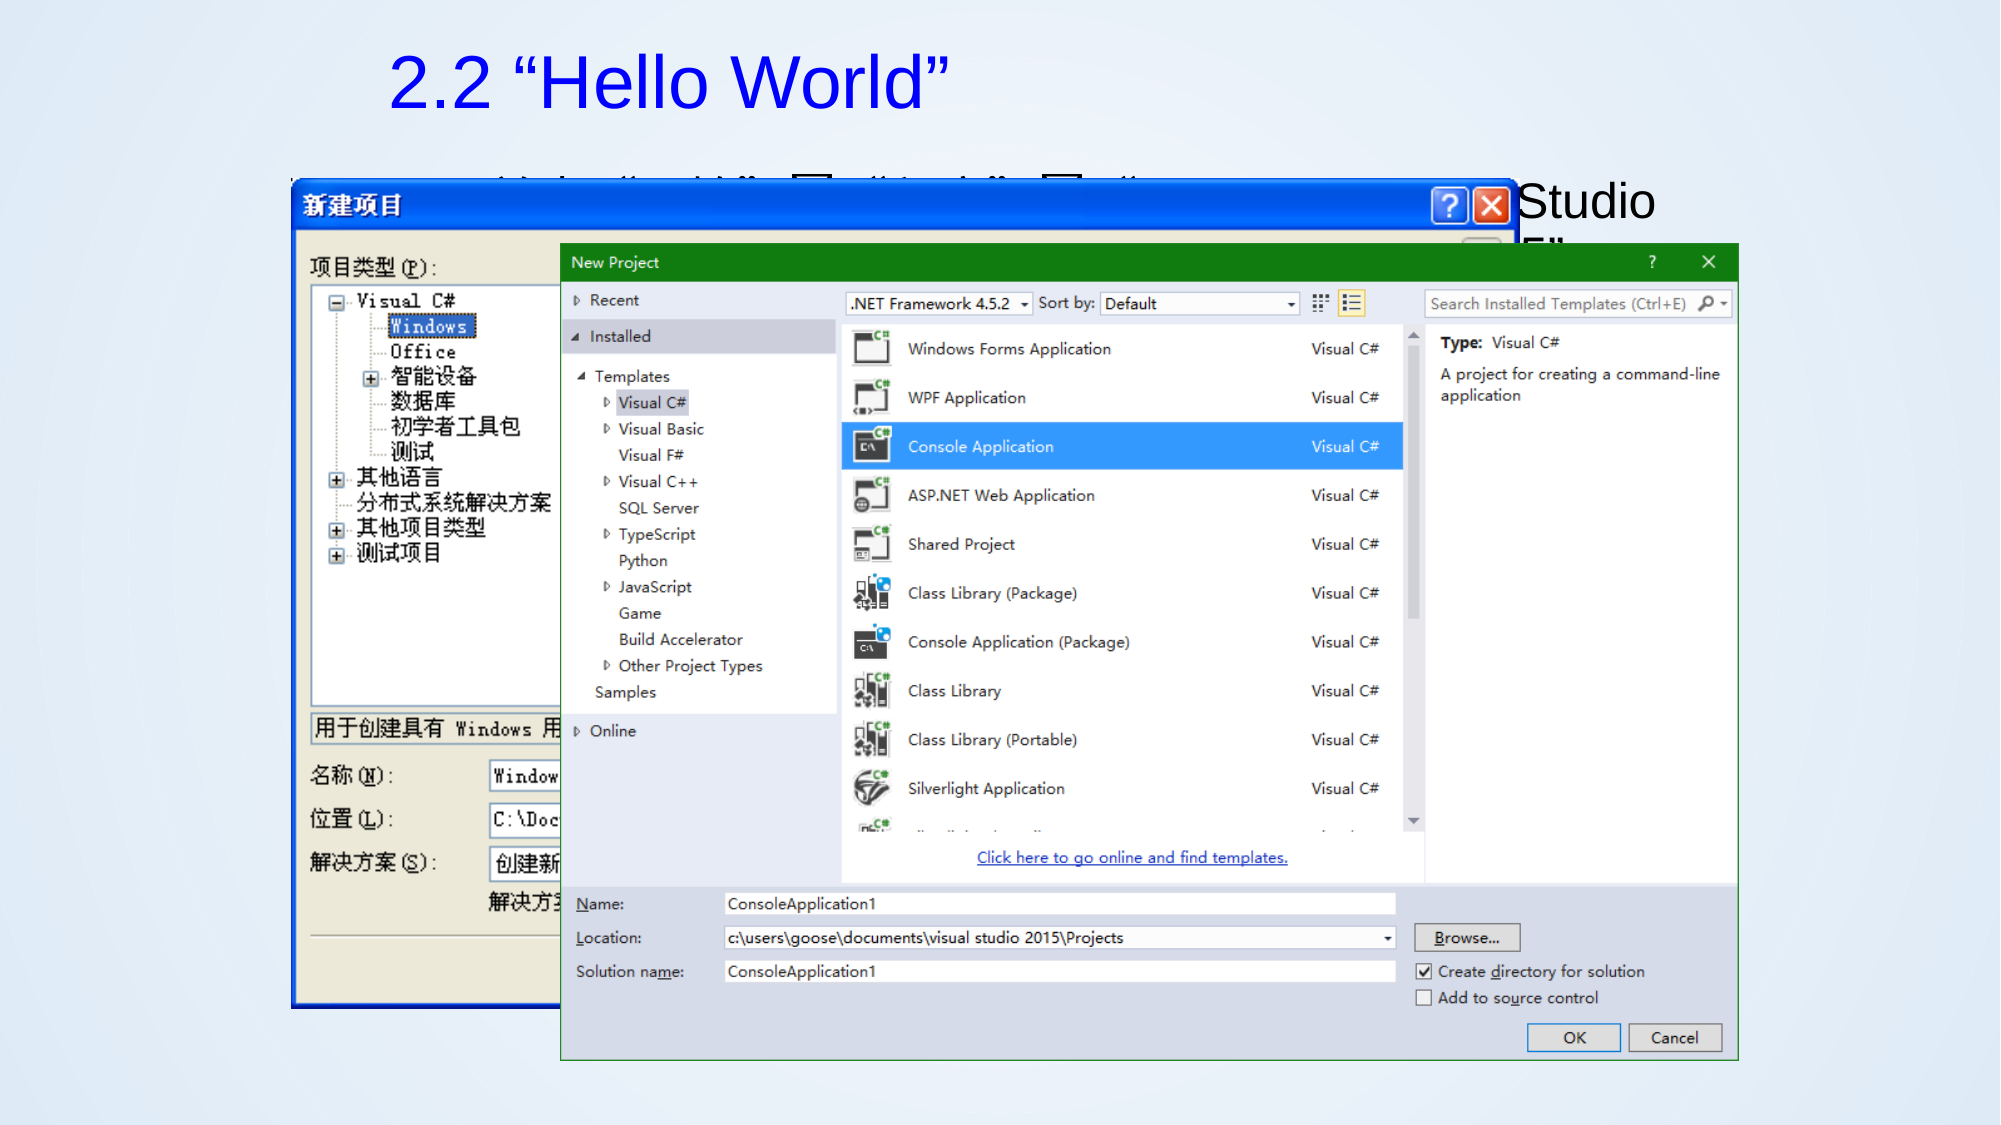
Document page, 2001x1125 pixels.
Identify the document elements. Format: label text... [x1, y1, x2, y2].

list 单击“开始”“程序”“Microsoft Visual Studio .NET 2005”“Microsoft Visual Studio .NET 2005” 此时将打开 VS.NET 2005 的起始页 要创建 C# 控制台应用程序，请从列表中选择 “创建建”“项目”。此时将打开“新建项目”窗口 选择“Visual C# 项目”作为项目类型，选择“控制台应用程序”作为模板 [434, 167, 1676, 243]
picture [291, 178, 1739, 1061]
title 2.2 “Hello World” [373, 19, 1674, 149]
